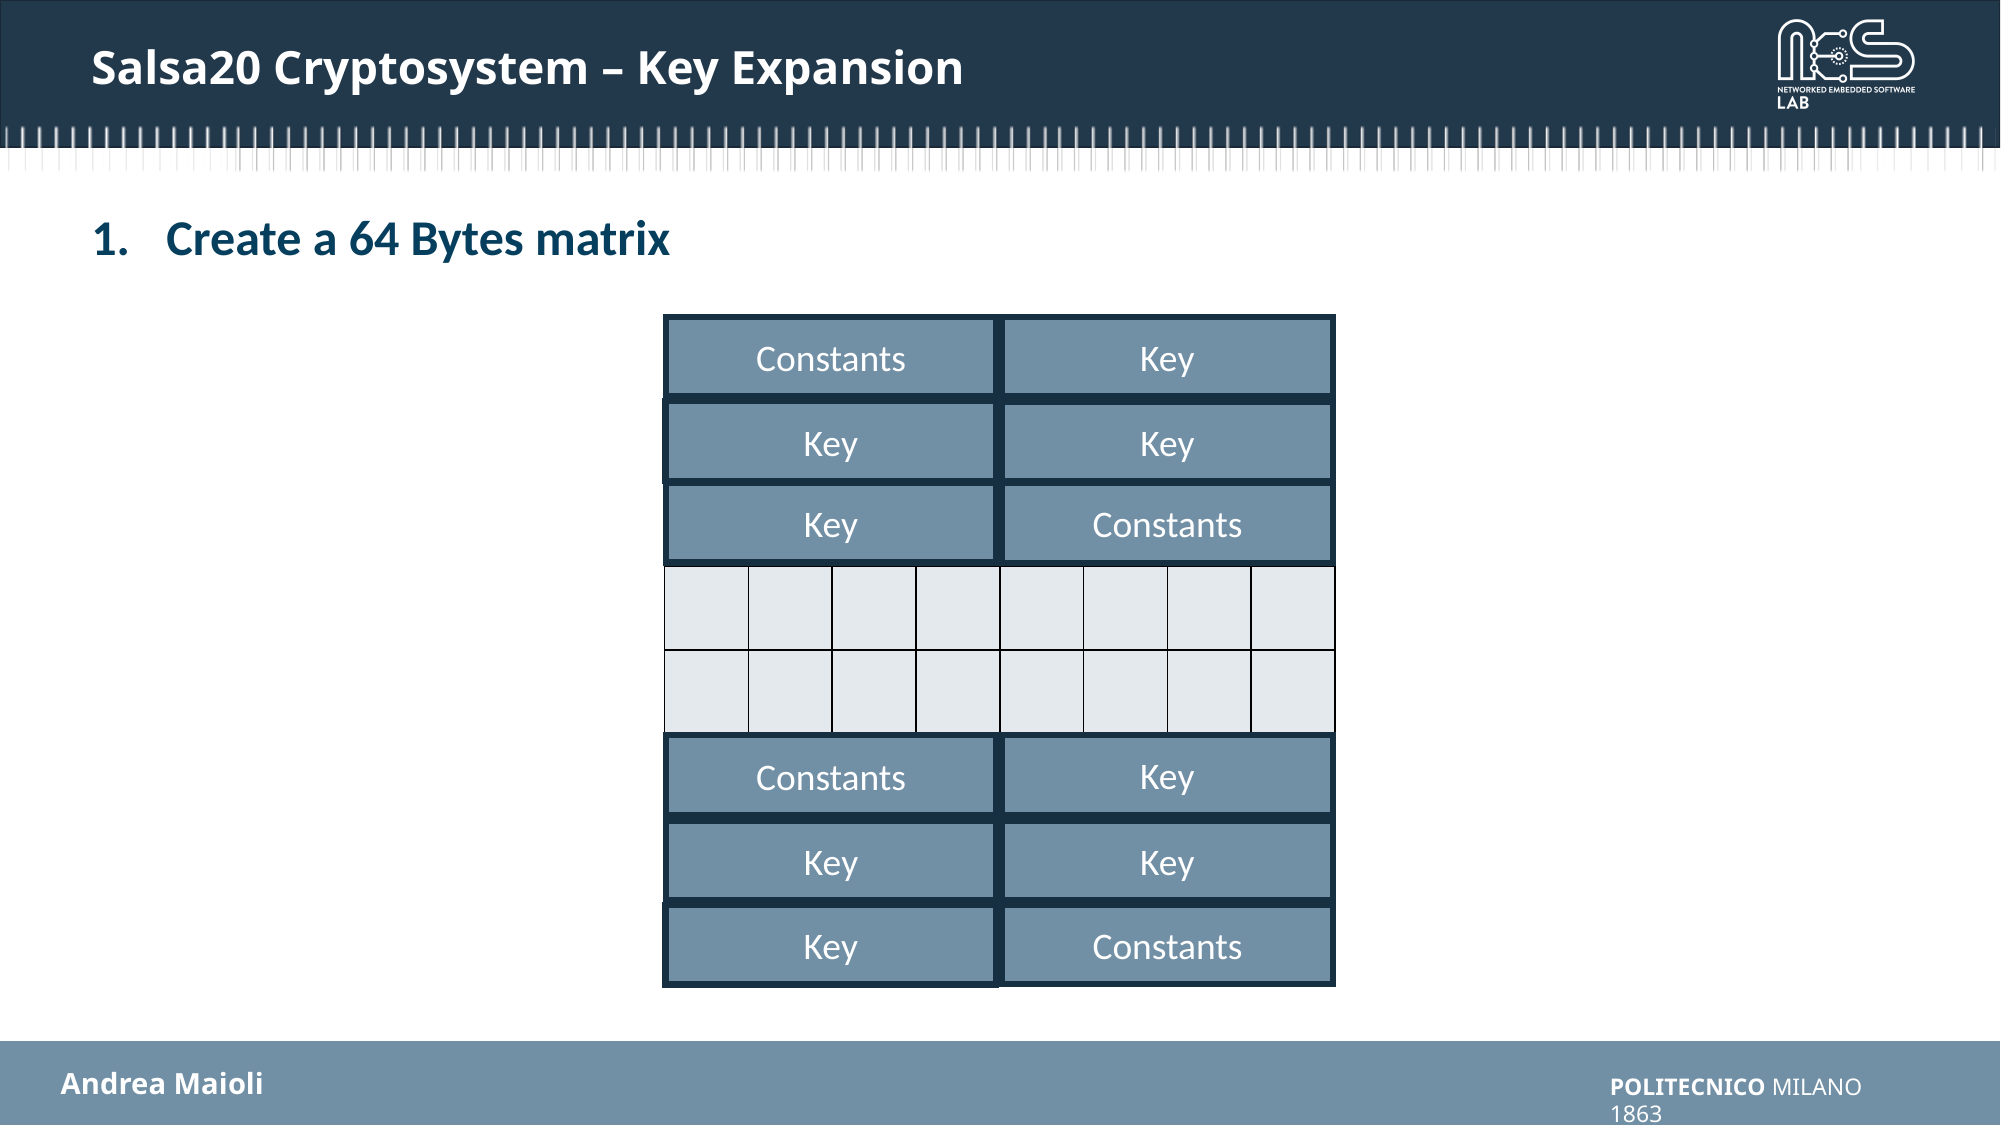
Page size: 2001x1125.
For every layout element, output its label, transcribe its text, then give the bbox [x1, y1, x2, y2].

text_box Key [1001, 400, 1334, 482]
text_box Constants [1001, 482, 1334, 564]
table_cell [1168, 567, 1250, 649]
table_cell [1168, 651, 1250, 733]
text_box Key [1001, 734, 1334, 816]
text_box Key [665, 820, 997, 901]
table_cell [917, 567, 999, 649]
table_cell [917, 484, 999, 566]
text_box Constants [1001, 904, 1334, 985]
table_cell [1084, 651, 1167, 733]
text_box Key [1001, 316, 1334, 398]
picture [1772, 16, 1919, 112]
table_cell [917, 651, 999, 733]
text_box Constants [665, 316, 997, 398]
table_cell [1252, 651, 1334, 733]
text_box Key [664, 400, 997, 482]
table_cell [1084, 567, 1167, 649]
text_box Key [665, 482, 997, 563]
table_cell [749, 567, 831, 649]
table_cell [1001, 567, 1083, 649]
title Salsa20 Cryptosystem – Key Expansion [76, 38, 1000, 93]
text_box Key [664, 904, 997, 986]
table_cell [1252, 567, 1334, 649]
table_cell [665, 651, 748, 733]
text_box Constants [665, 734, 997, 816]
table_cell [833, 651, 915, 733]
table_cell [749, 651, 831, 733]
table_cell [665, 567, 748, 649]
text_box Key [1001, 819, 1334, 901]
table_cell [833, 567, 915, 649]
text_box Create a 64 Bytes matrix [76, 198, 1887, 274]
table_cell [1001, 651, 1083, 733]
